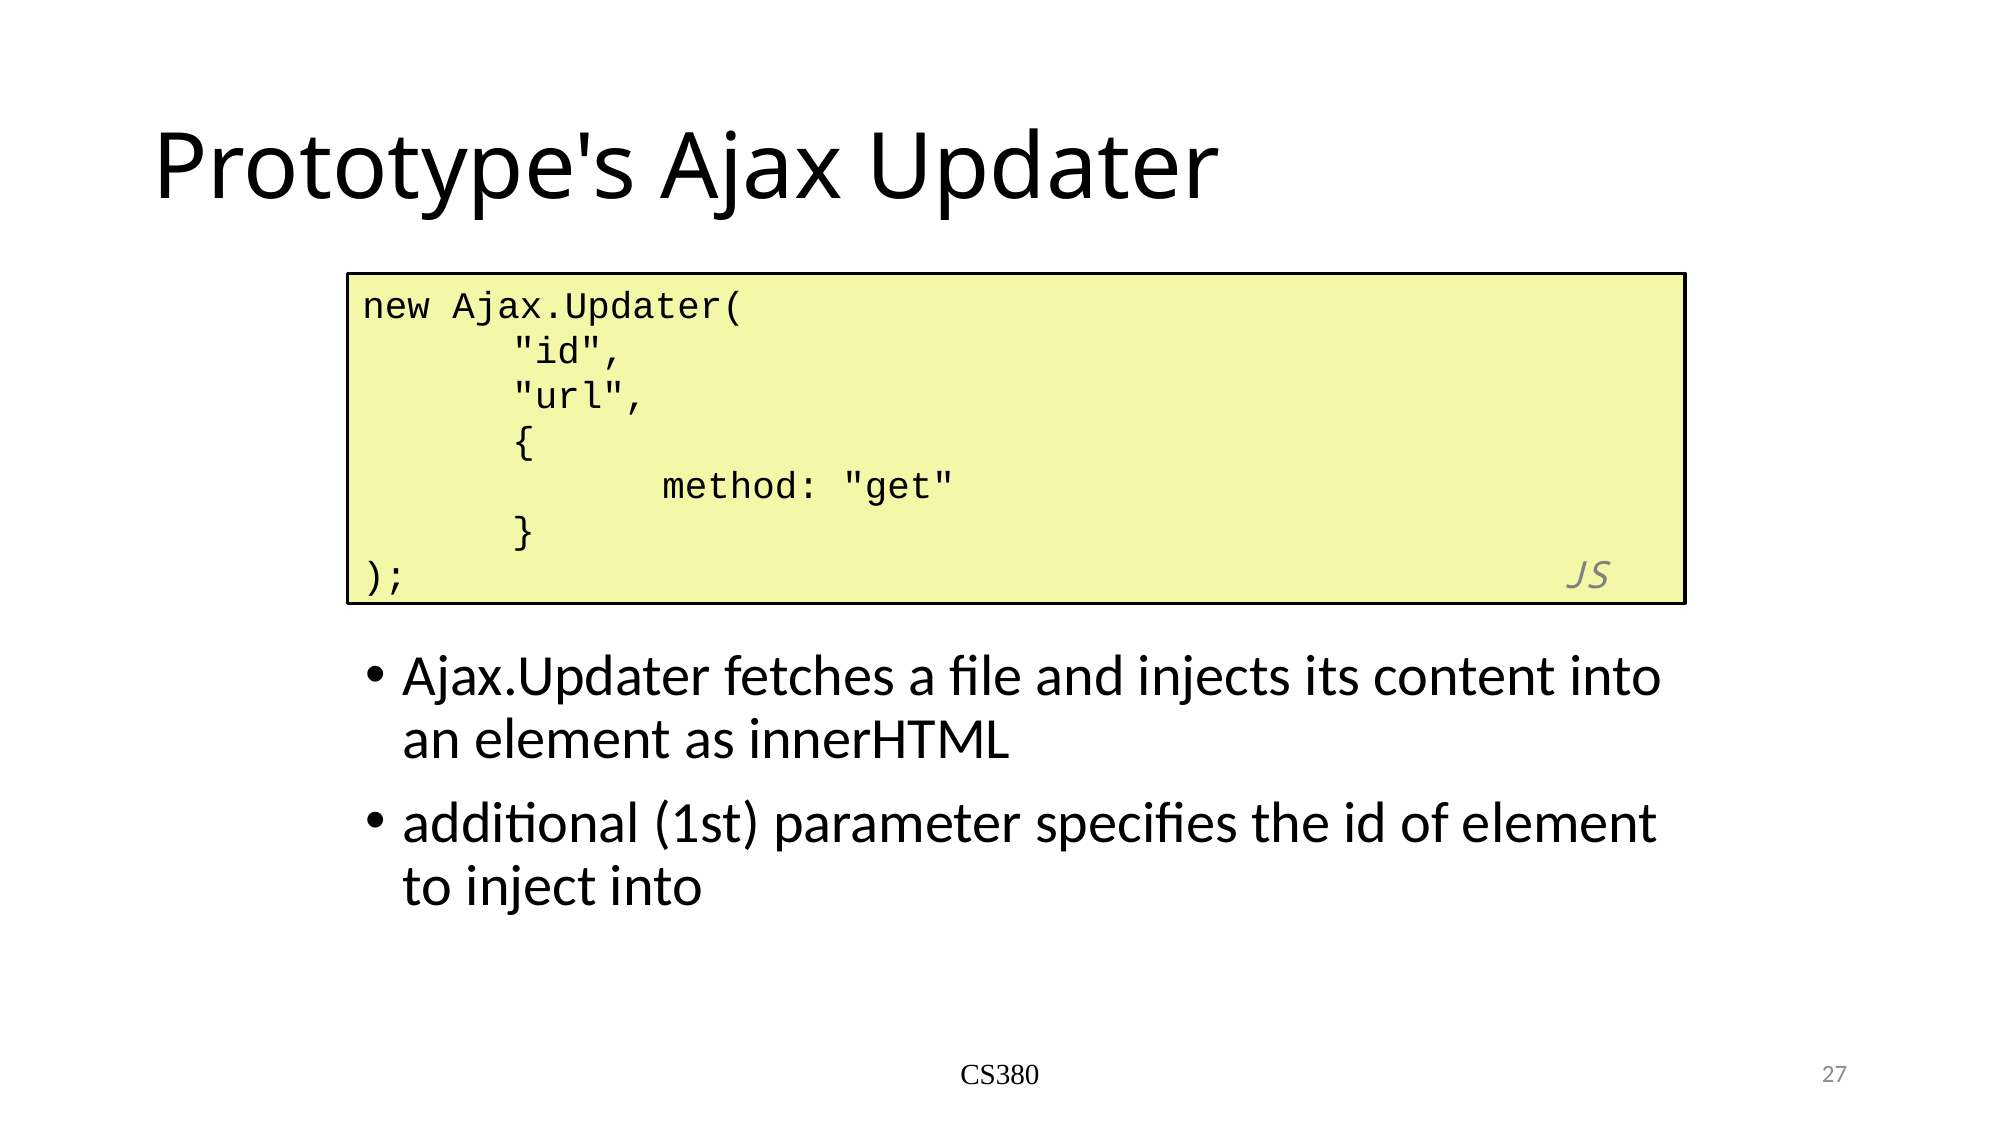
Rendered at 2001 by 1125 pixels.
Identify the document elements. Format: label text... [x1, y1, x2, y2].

slide_number 27 [1412, 1042, 1863, 1103]
text_box new Ajax.Updater( "id", "url", { method: "get" } ); JS [347, 273, 1685, 604]
footer CS380 [662, 1042, 1338, 1103]
list Ajax.Updater fetches a file and injects its content into an element as innerHTML additional (1st) parameter specifies the id of element to inject into [350, 637, 1688, 1013]
title Prototype's Ajax Updater [137, 59, 1863, 278]
